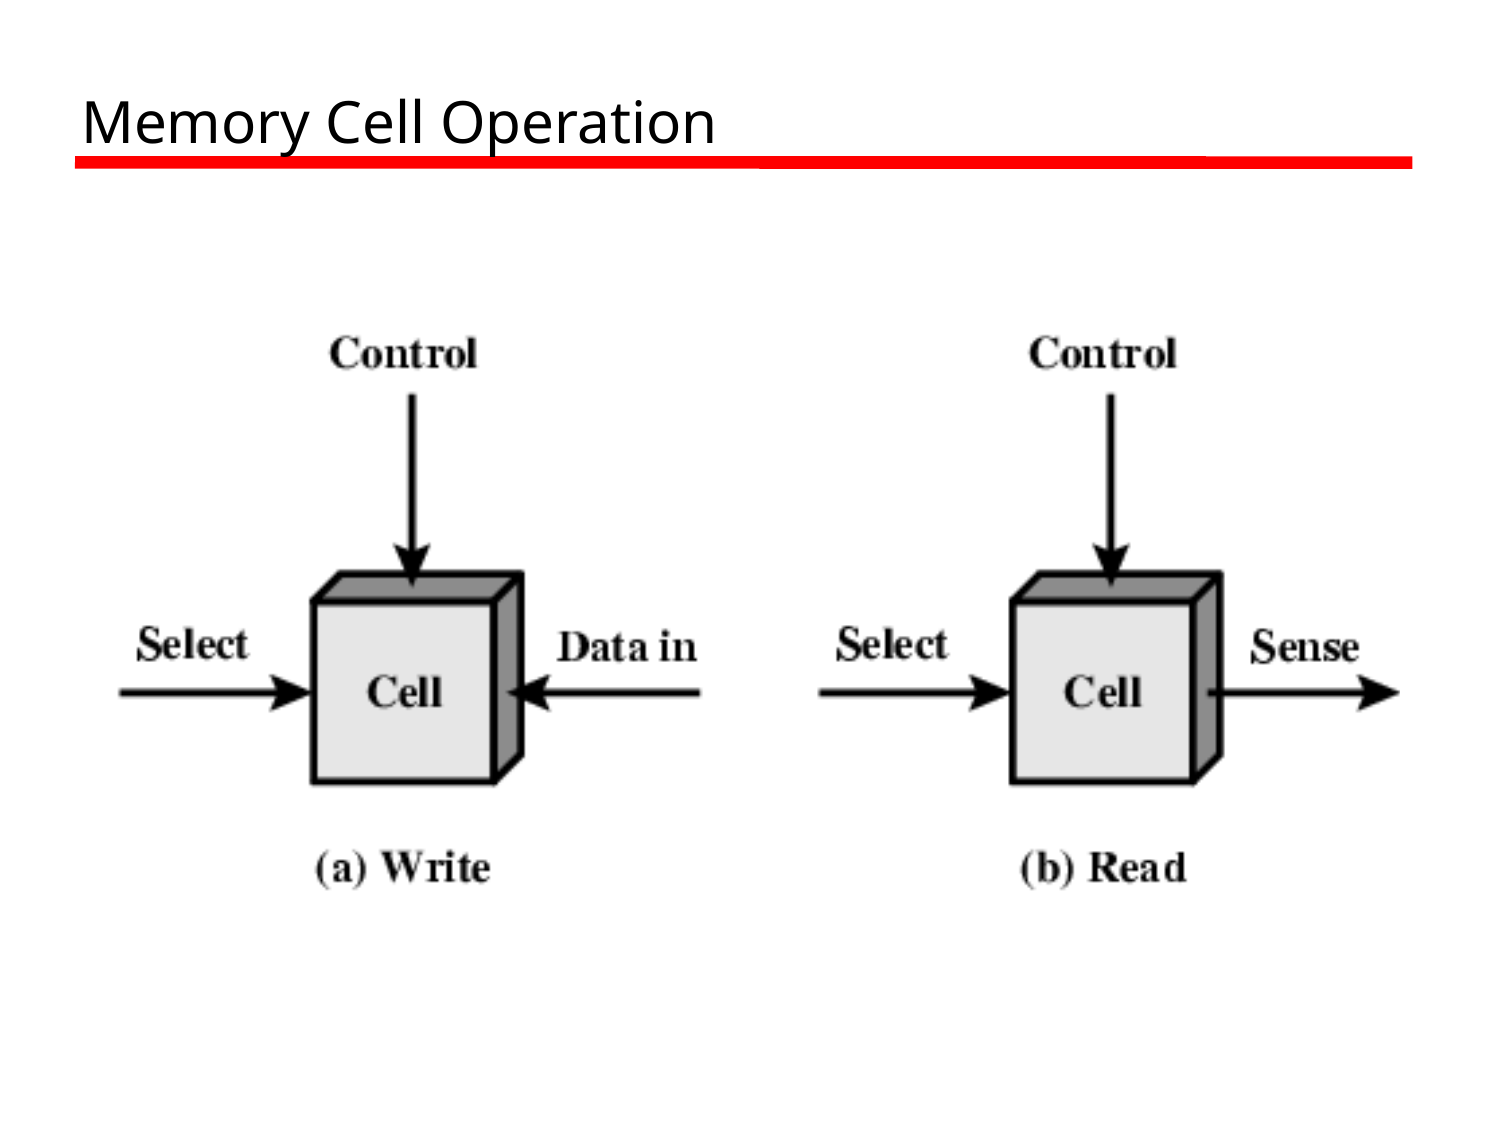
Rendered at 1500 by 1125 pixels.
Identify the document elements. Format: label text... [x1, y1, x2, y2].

text_box Memory Cell Operation [66, 24, 1413, 163]
picture [87, 309, 1401, 913]
